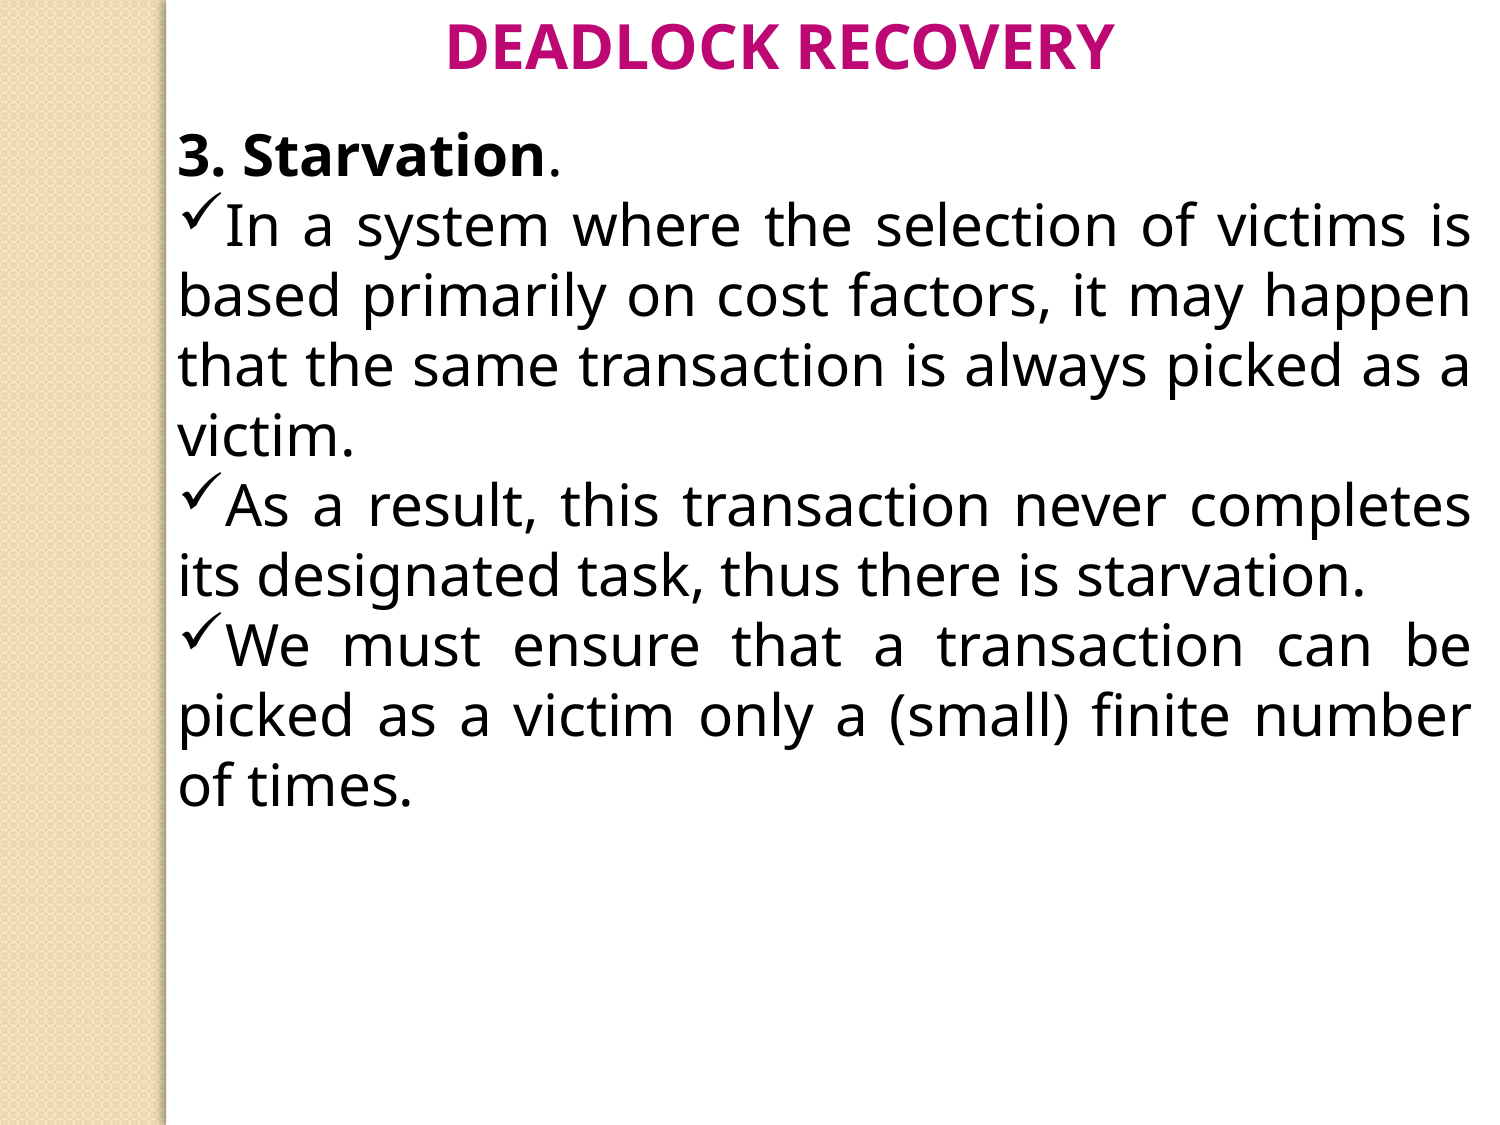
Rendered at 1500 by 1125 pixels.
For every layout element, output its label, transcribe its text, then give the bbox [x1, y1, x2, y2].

text_box 3. Starvation. In a system where the selection of victims is based primarily on cost factors, it may happen that the same transaction is always picked as a victim. As a result, this transaction never completes its designated task, thus there is starvation. We must ensure that a transaction can be picked as a victim only a (small) finite number of times. [162, 111, 1488, 826]
text_box Deadlock Recovery [200, 0, 1361, 90]
